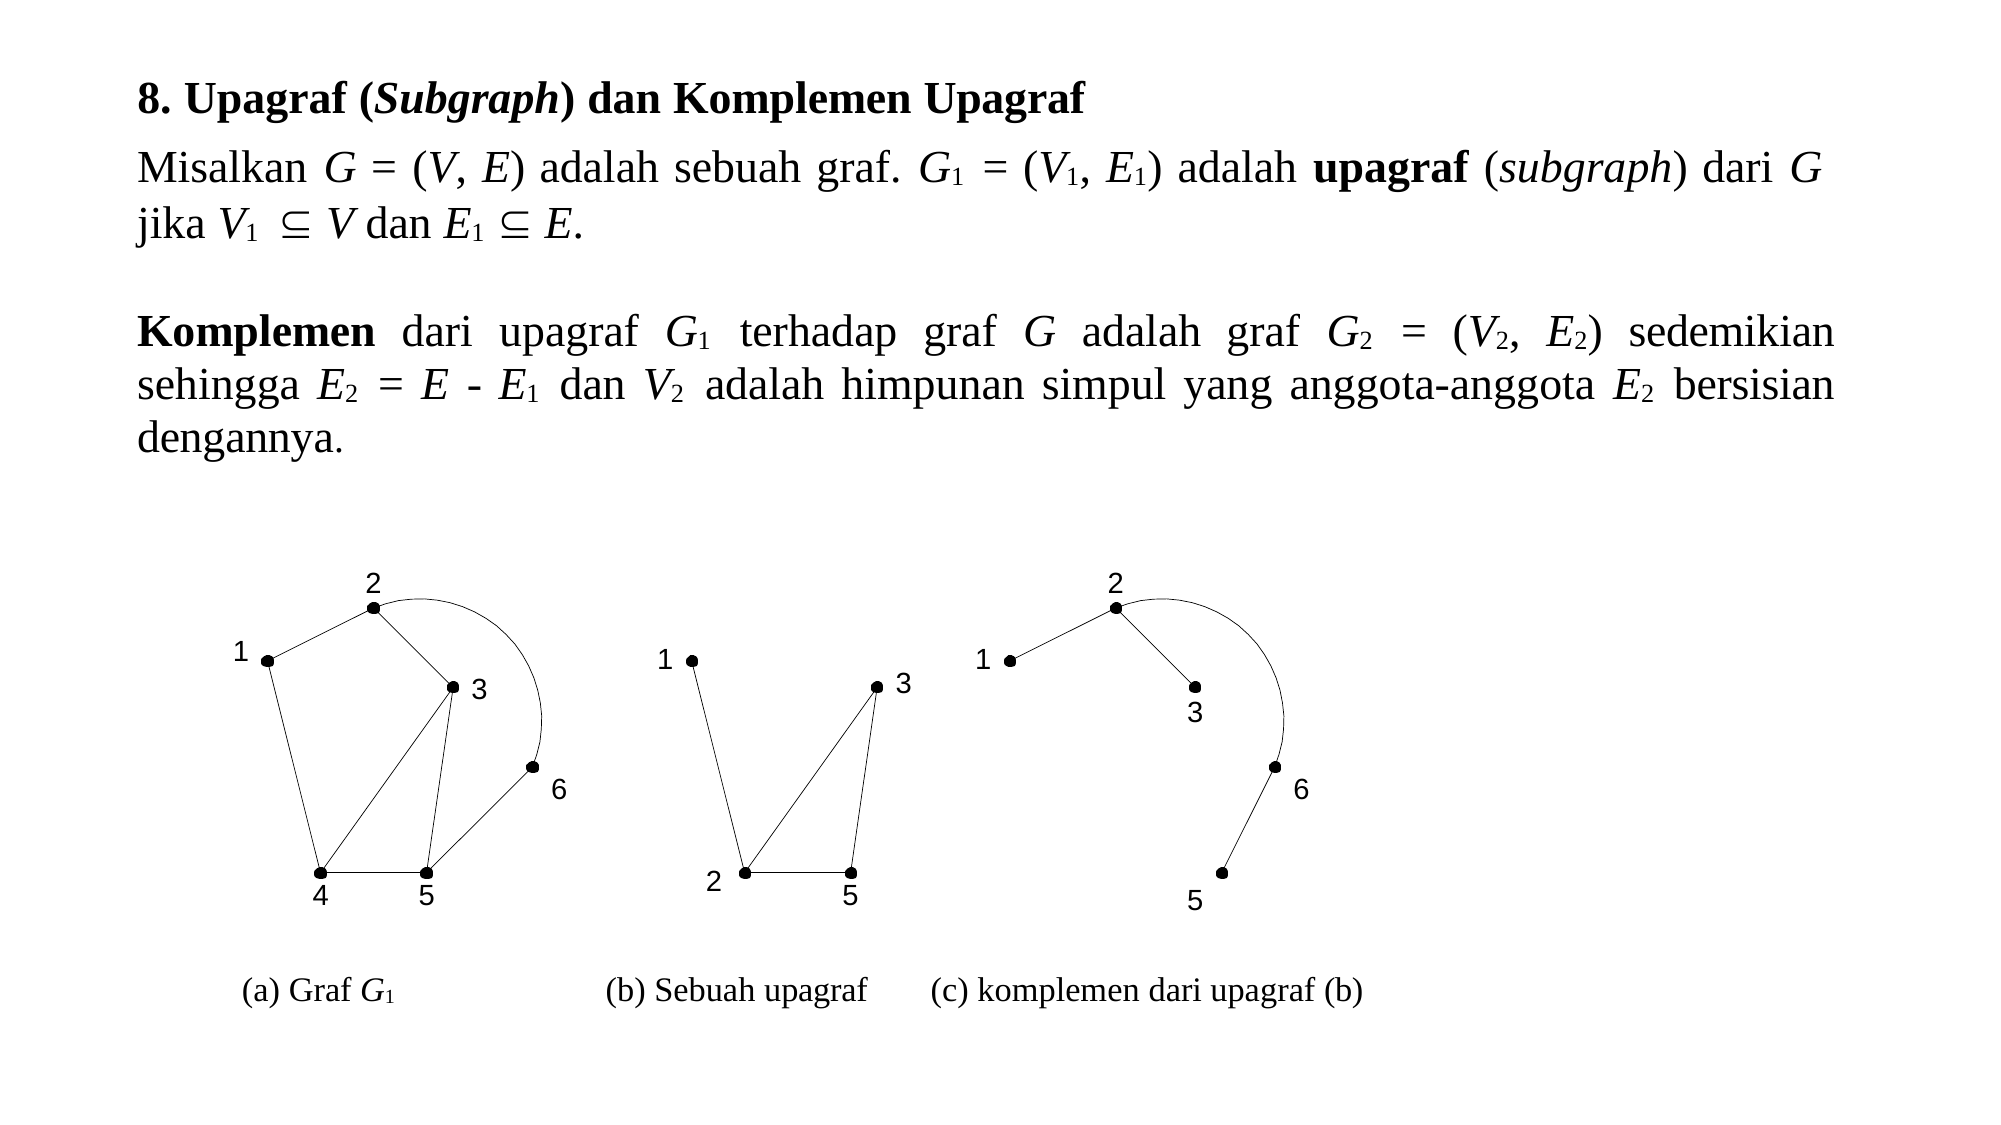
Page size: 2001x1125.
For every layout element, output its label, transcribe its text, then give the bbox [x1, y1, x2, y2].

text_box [685, 655, 883, 879]
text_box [261, 598, 543, 879]
text_box 4 [310, 879, 331, 911]
text_box (b) Sebuah upagraf [603, 964, 873, 1009]
text_box 6 [1291, 767, 1312, 806]
text_box 5 [416, 879, 437, 911]
text_box 1 [654, 638, 676, 676]
text_box (a) Graf G1 [235, 964, 404, 1009]
title 8. Upagraf (Subgraph) dan Komplemen Upagraf [135, 0, 1095, 134]
text_box 2 [1105, 561, 1127, 598]
text_box 1 [230, 629, 252, 667]
text_box 2 [703, 879, 725, 898]
text_box 1 [973, 638, 994, 676]
text_box 2 [363, 561, 384, 598]
text_box 3 [893, 661, 915, 700]
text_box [1003, 598, 1285, 879]
text_box 5 [1185, 879, 1206, 917]
text_box Misalkan G = (V, E) adalah sebuah graf. G1 = (V1, E1) adalah upagraf (subgraph) dari G jika V1  V dan E1  E. Komplemen dari upagraf G1 terhadap graf G adalah graf G2 = (V2, E2) sedemikian sehingga E2 = E - E1 dan V2 adalah himpunan simpul yang anggota-anggota E2 bersisian dengannya. [128, 134, 1842, 464]
text_box 6 [548, 767, 570, 806]
text_box (c) komplemen dari upagraf (b) [928, 964, 1369, 1009]
text_box 5 [840, 879, 862, 911]
